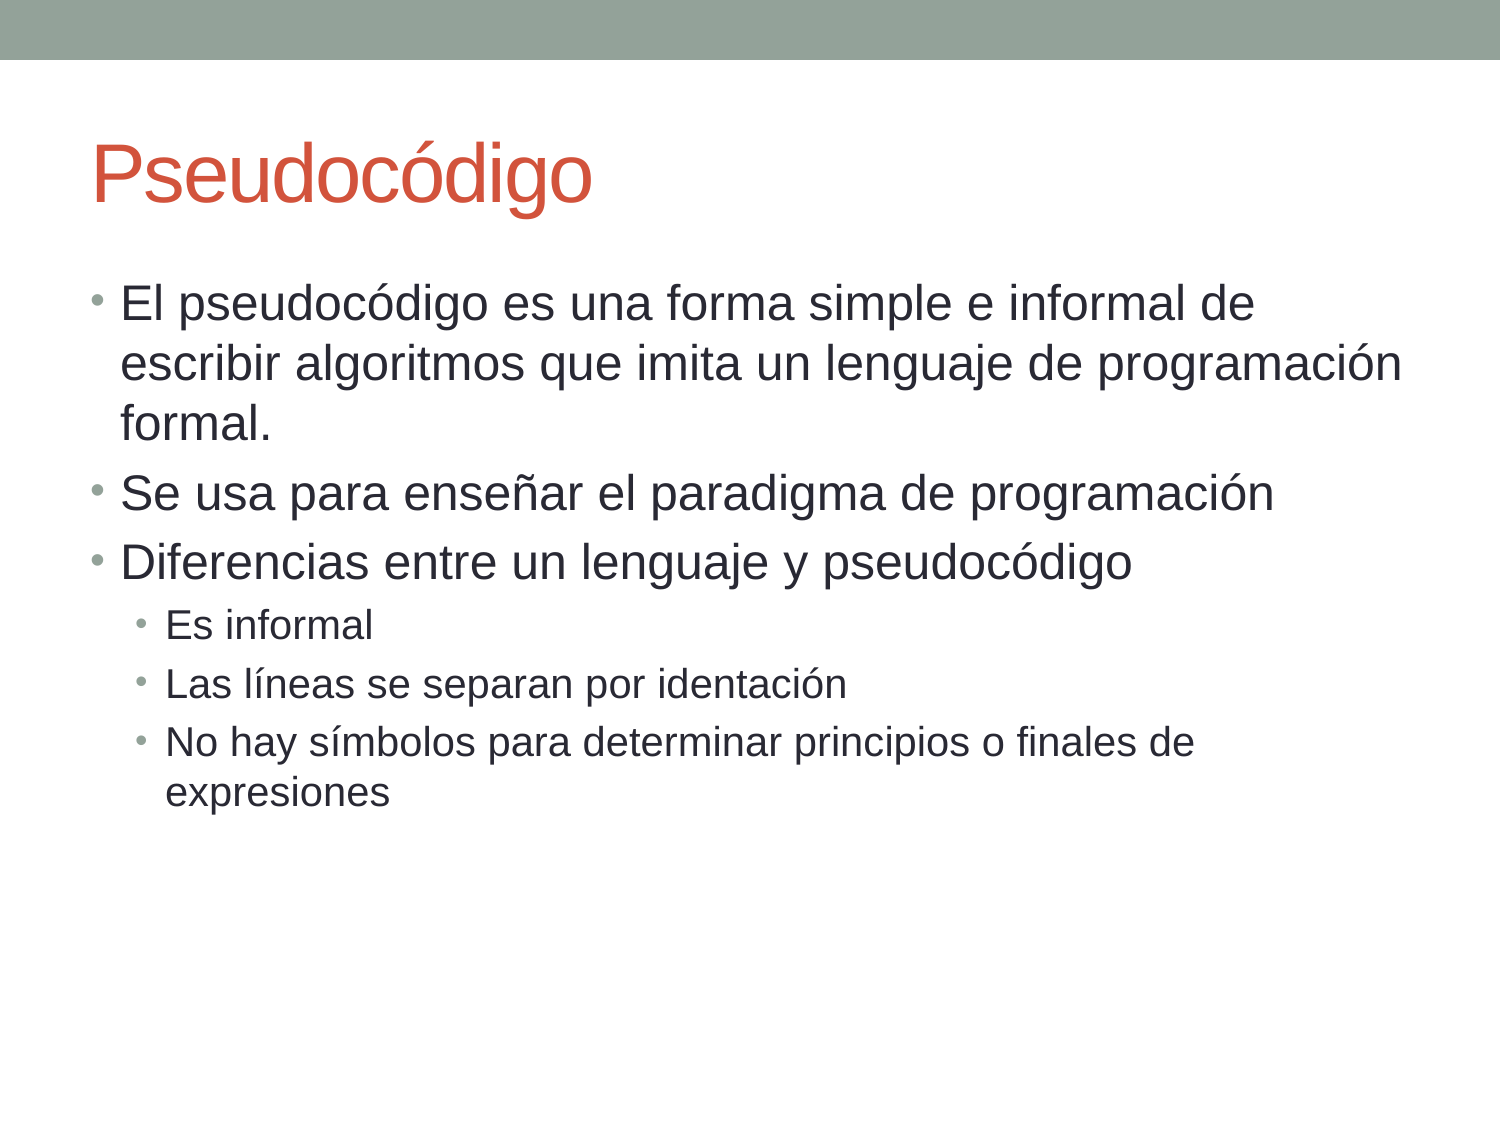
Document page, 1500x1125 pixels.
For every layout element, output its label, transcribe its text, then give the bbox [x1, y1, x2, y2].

list El pseudocódigo es una forma simple e informal de escribir algoritmos que imita un lenguaje de programación formal. Se usa para enseñar el paradigma de programación Diferencias entre un lenguaje y pseudocódigo Es informal Las líneas se separan por identación No hay símbolos para determinar principios o finales de expresiones [75, 262, 1425, 1063]
title Pseudocódigo [75, 87, 1425, 250]
